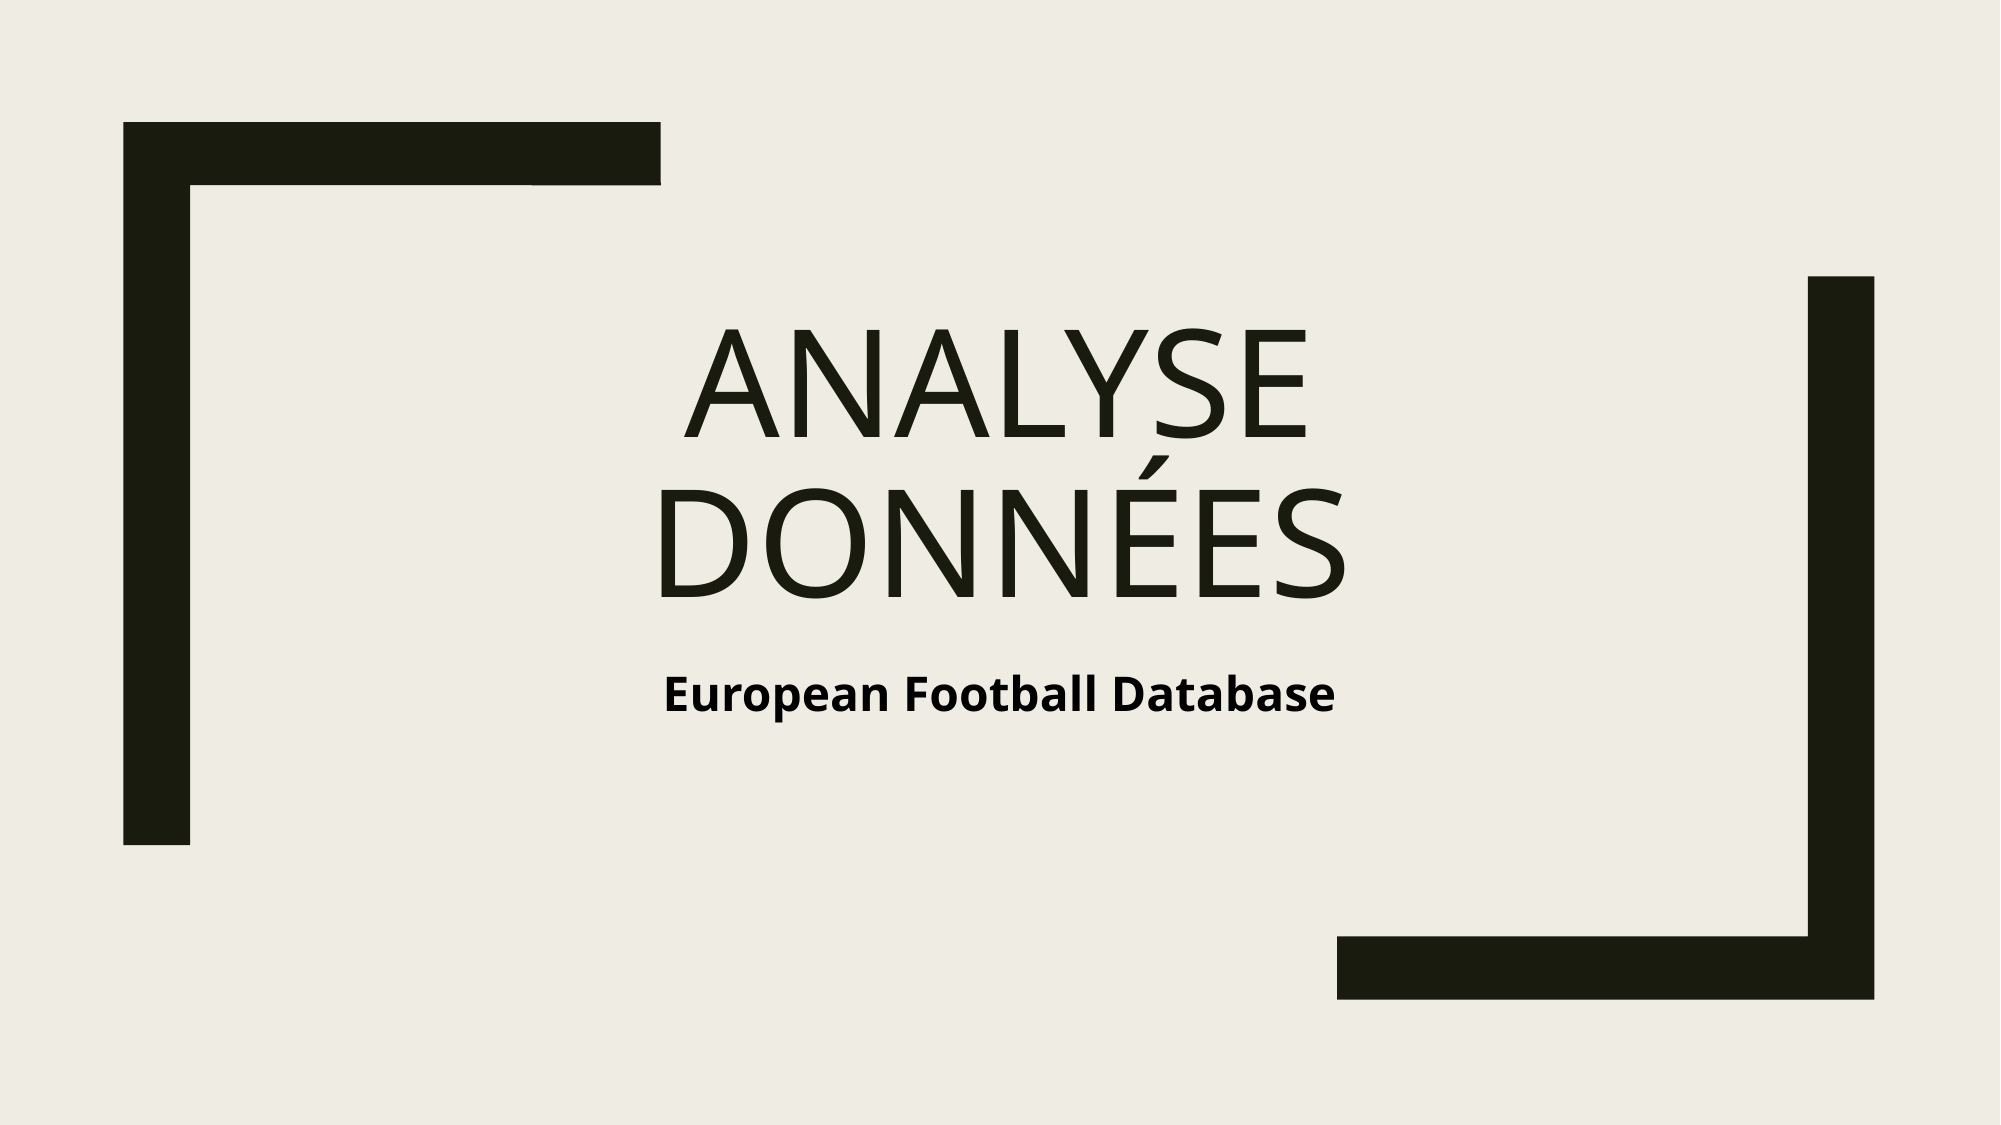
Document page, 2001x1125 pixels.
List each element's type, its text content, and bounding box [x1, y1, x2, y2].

title Analyse données [314, 293, 1686, 638]
subtitle European Football Database [439, 649, 1561, 828]
